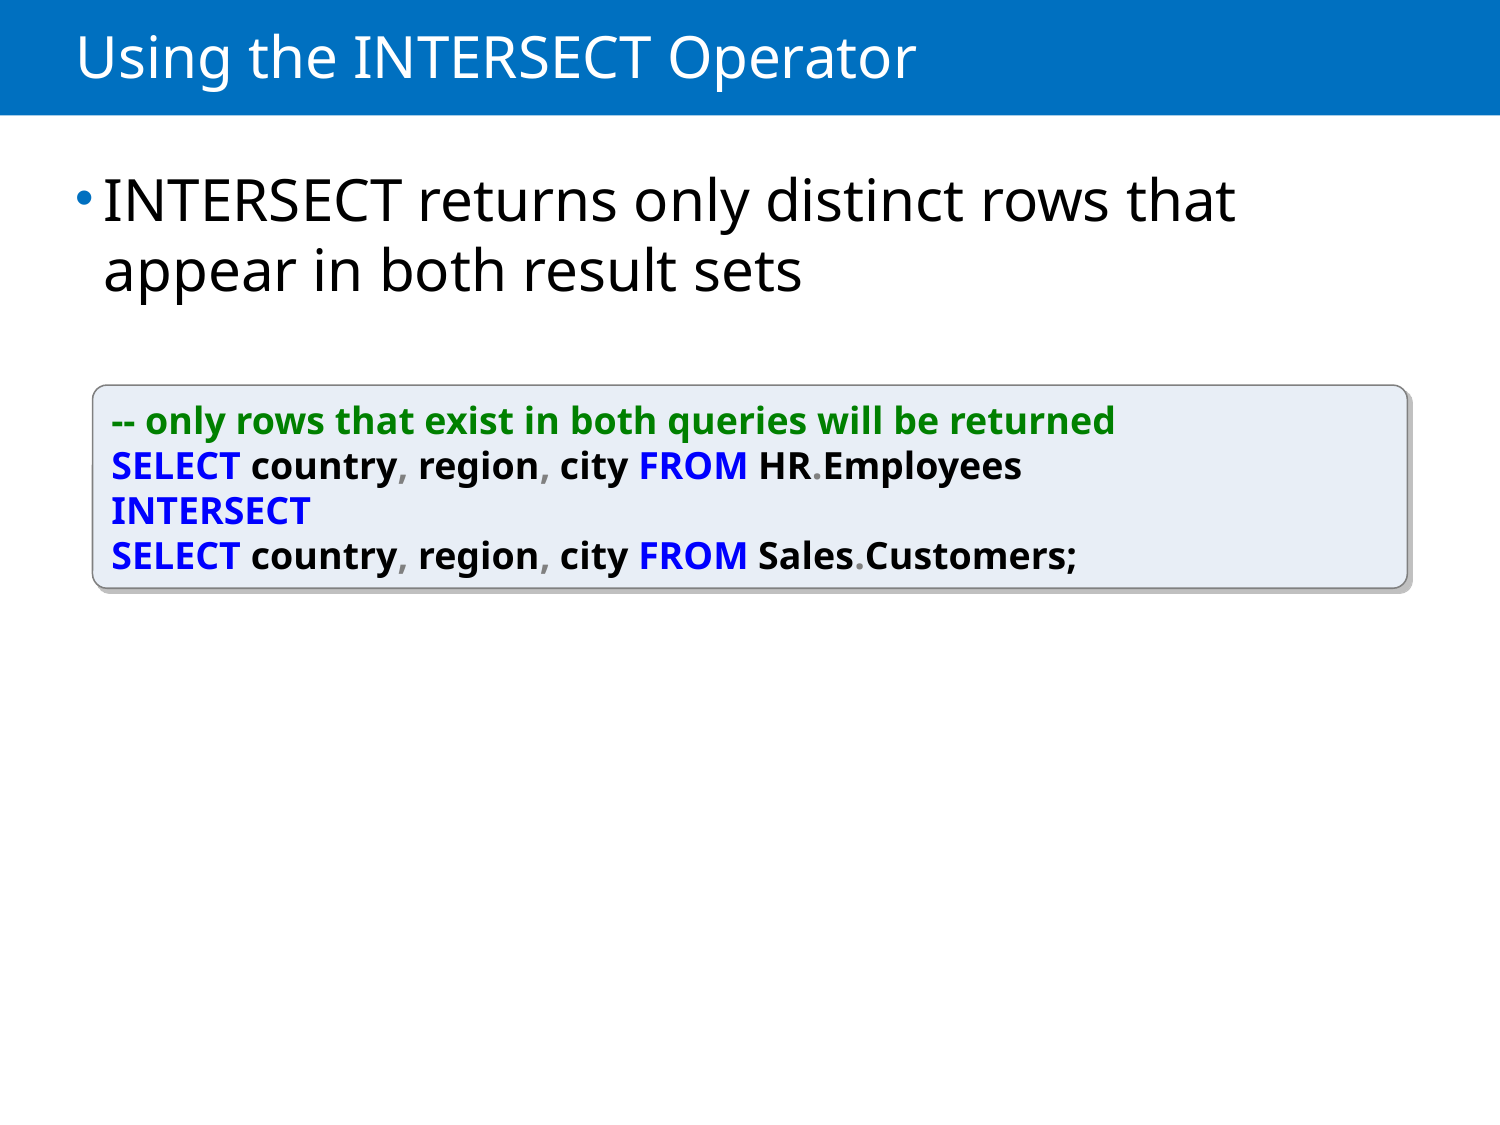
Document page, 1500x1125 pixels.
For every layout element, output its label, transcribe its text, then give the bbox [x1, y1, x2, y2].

text_box -- only rows that exist in both queries will be returned SELECT country, region, city FROM HR.Employees INTERSECT SELECT country, region, city FROM Sales.Customers; [92, 385, 1408, 589]
title Using the INTERSECT Operator [75, 0, 1351, 122]
text_box INTERSECT returns only distinct rows that appear in both result sets [75, 162, 1347, 883]
